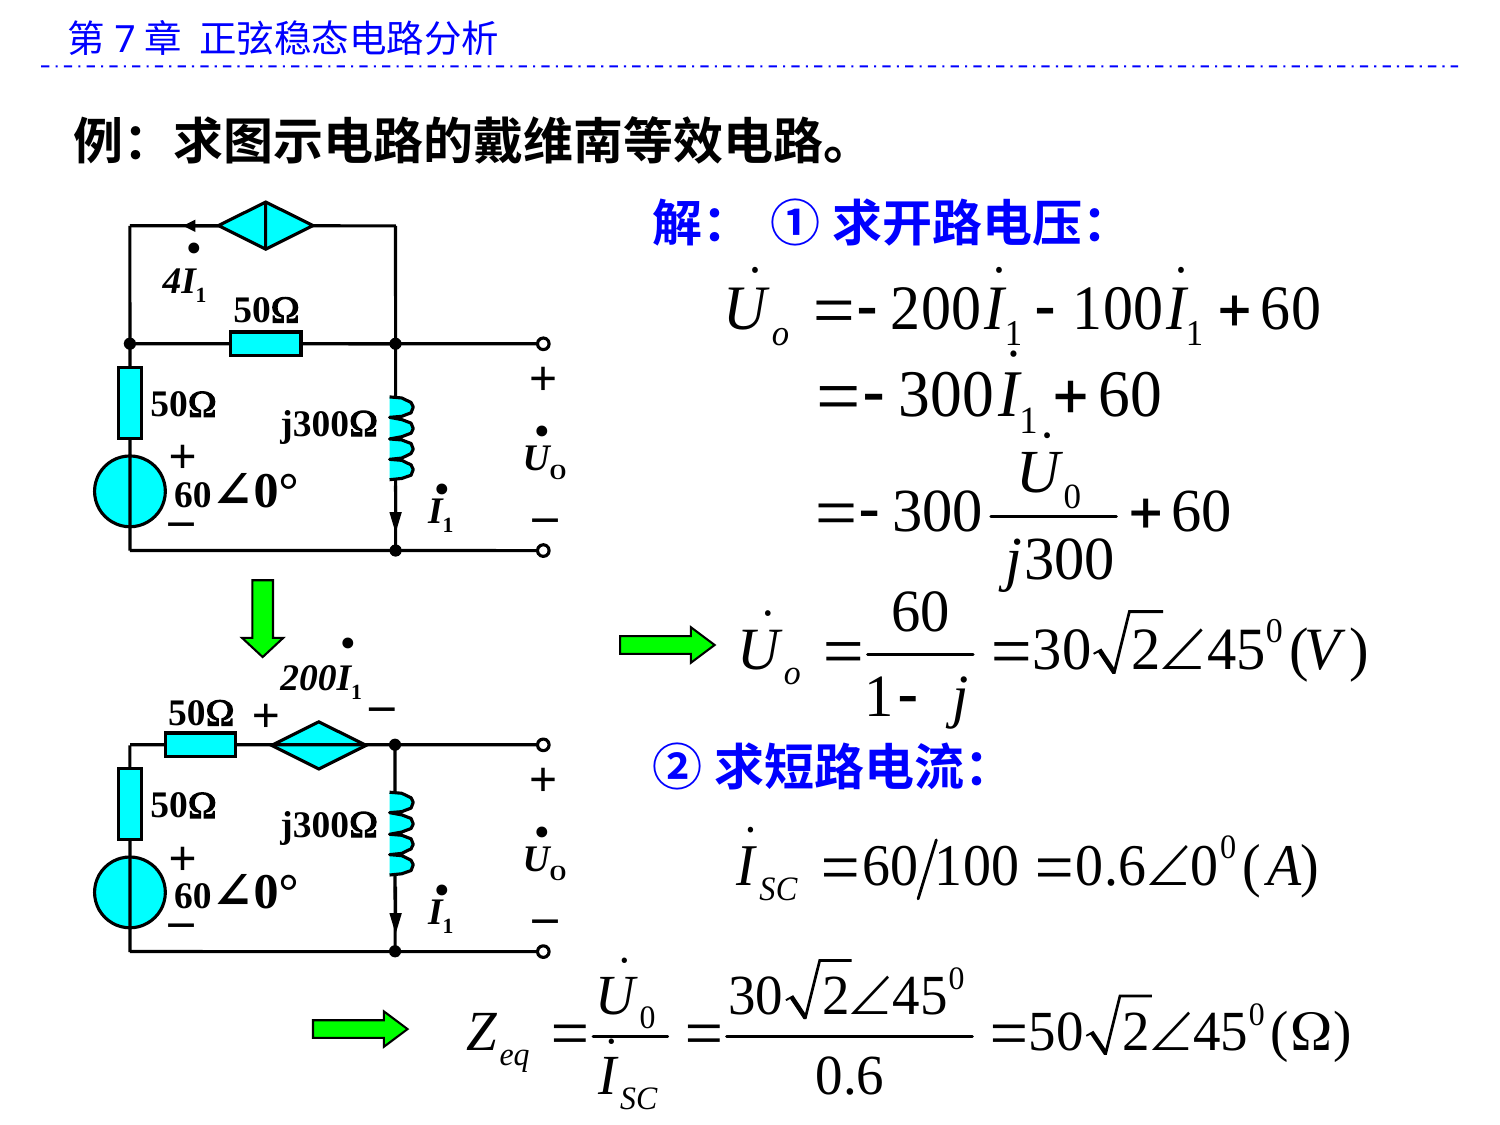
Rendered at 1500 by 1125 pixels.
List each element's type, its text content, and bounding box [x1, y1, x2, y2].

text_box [94, 591, 615, 958]
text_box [94, 196, 615, 557]
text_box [720, 260, 1330, 358]
text_box [620, 627, 715, 663]
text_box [803, 366, 1170, 423]
text_box ①求开路电压： [755, 184, 1306, 259]
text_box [725, 820, 1330, 912]
text_box 解： [637, 184, 755, 260]
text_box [734, 573, 1377, 736]
text_box 例：求图示电路的戴维南等效电路。 [58, 101, 1294, 177]
text_box [312, 1011, 408, 1047]
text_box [803, 424, 1241, 600]
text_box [456, 946, 1359, 1118]
text_box [252, 580, 274, 590]
text_box ②求短路电流： [637, 727, 1188, 803]
